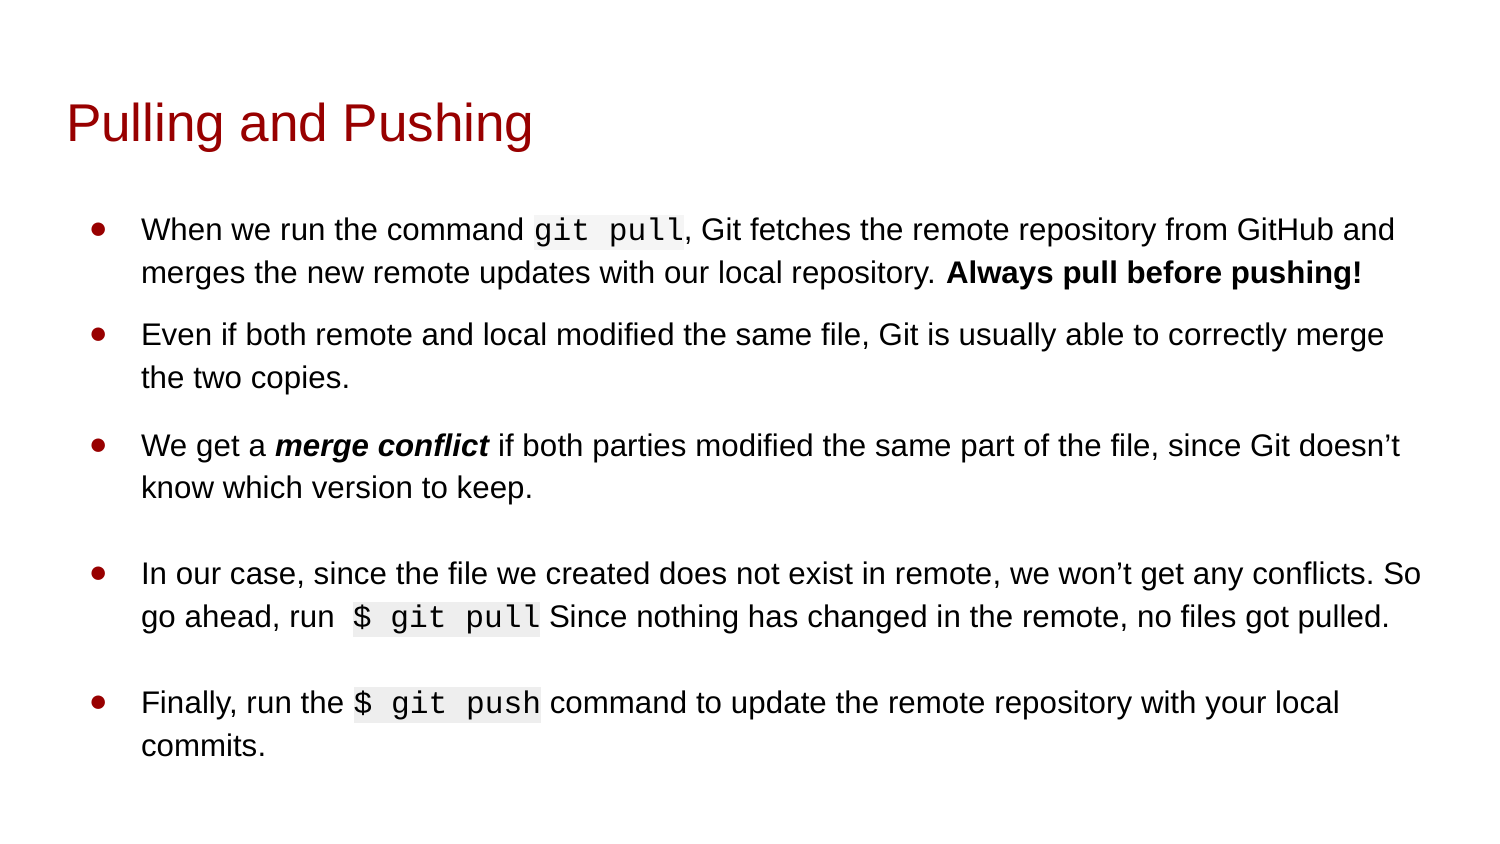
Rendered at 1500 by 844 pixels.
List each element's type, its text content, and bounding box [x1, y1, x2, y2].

title Pulling and Pushing [51, 72, 1449, 167]
list In our case, since the file we created does not exist in remote, we won’t get any conflicts. So go ahead, run $ git pull Since nothing has changed in the remote, no files got pulled. [51, 532, 1449, 661]
list Even if both remote and local modified the same file, Git is usually able to correctly merge the two copies. [51, 293, 1449, 404]
list Finally, run the $ git push command to update the remote repository with your local commits. [51, 661, 1449, 791]
list We get a merge conflict if both parties modified the same part of the file, since Git doesn’t know which version to keep. [51, 404, 1449, 532]
list When we run the command git pull, Git fetches the remote repository from GitHub and merges the new remote updates with our local repository. Always pull before pushing! [51, 189, 1449, 293]
